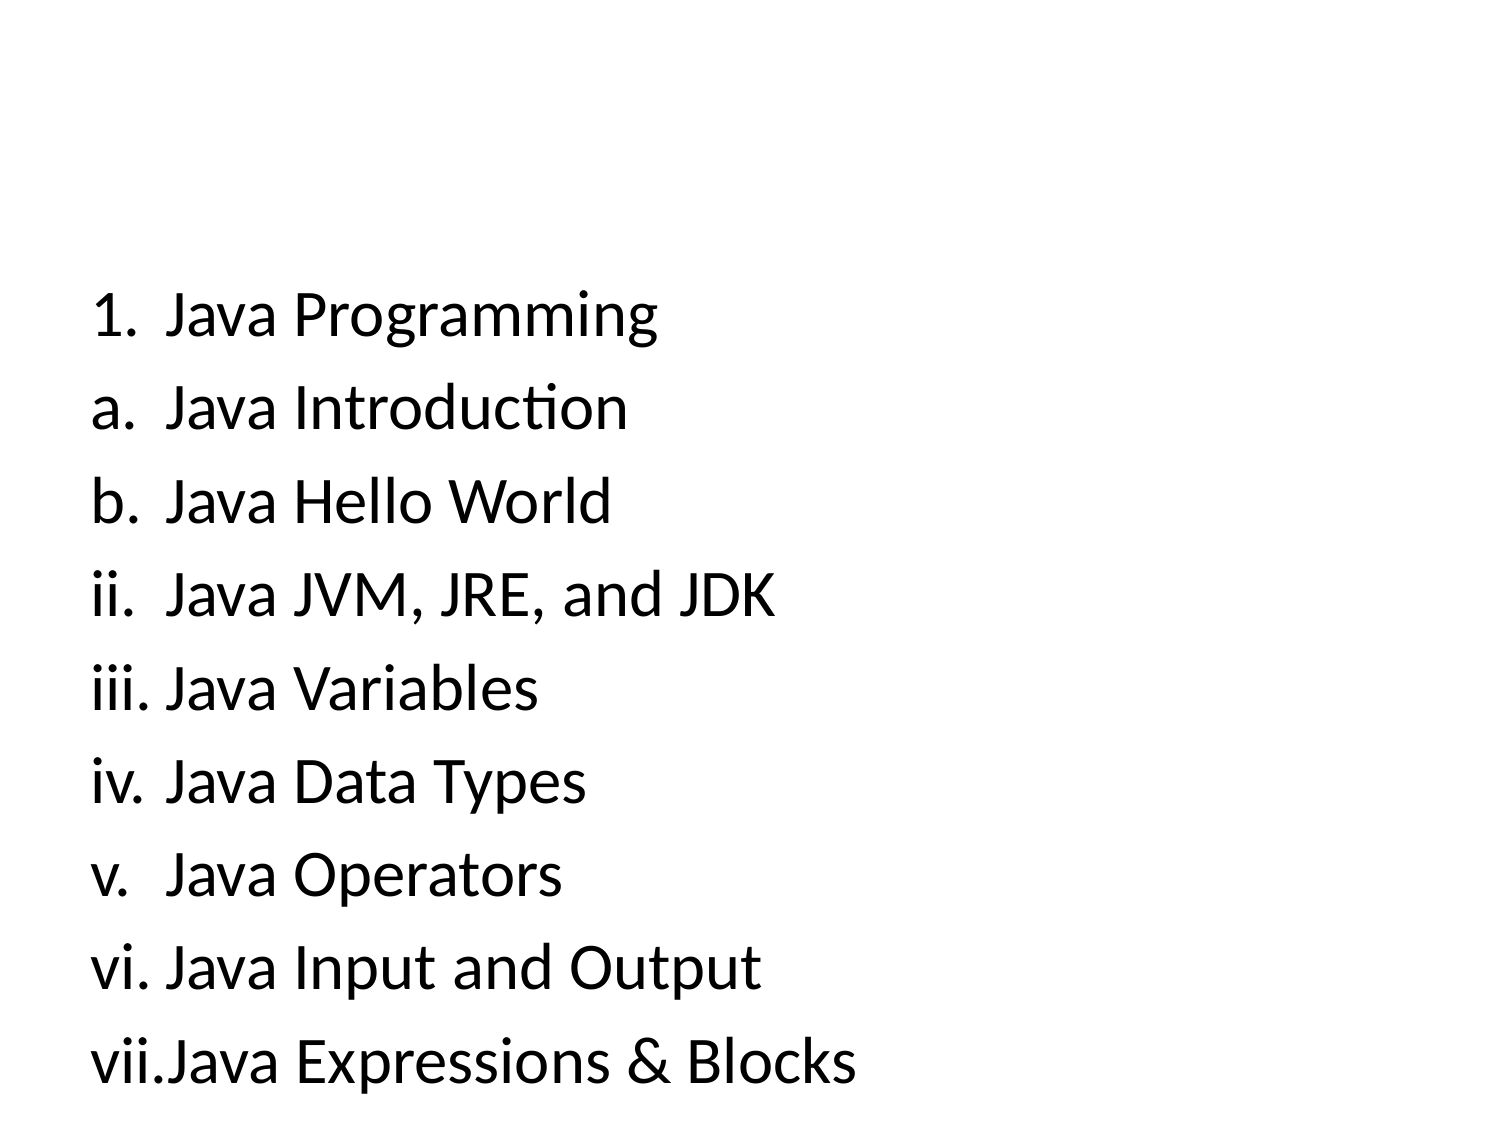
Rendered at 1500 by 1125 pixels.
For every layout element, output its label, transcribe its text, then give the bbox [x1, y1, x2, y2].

list Java Programming Java Introduction Java Hello World Java JVM, JRE, and JDK Java Variables Java Data Types Java Operators Java Input and Output Java Expressions & Blocks Java Comment Java Flow Control Java if..else Java switch statement Java for loop Java for-each loop Java while loop Java break statement Java continue statement Java Arrays Java Arrays Multidimensional Array Java Copy Array [75, 262, 1425, 1005]
